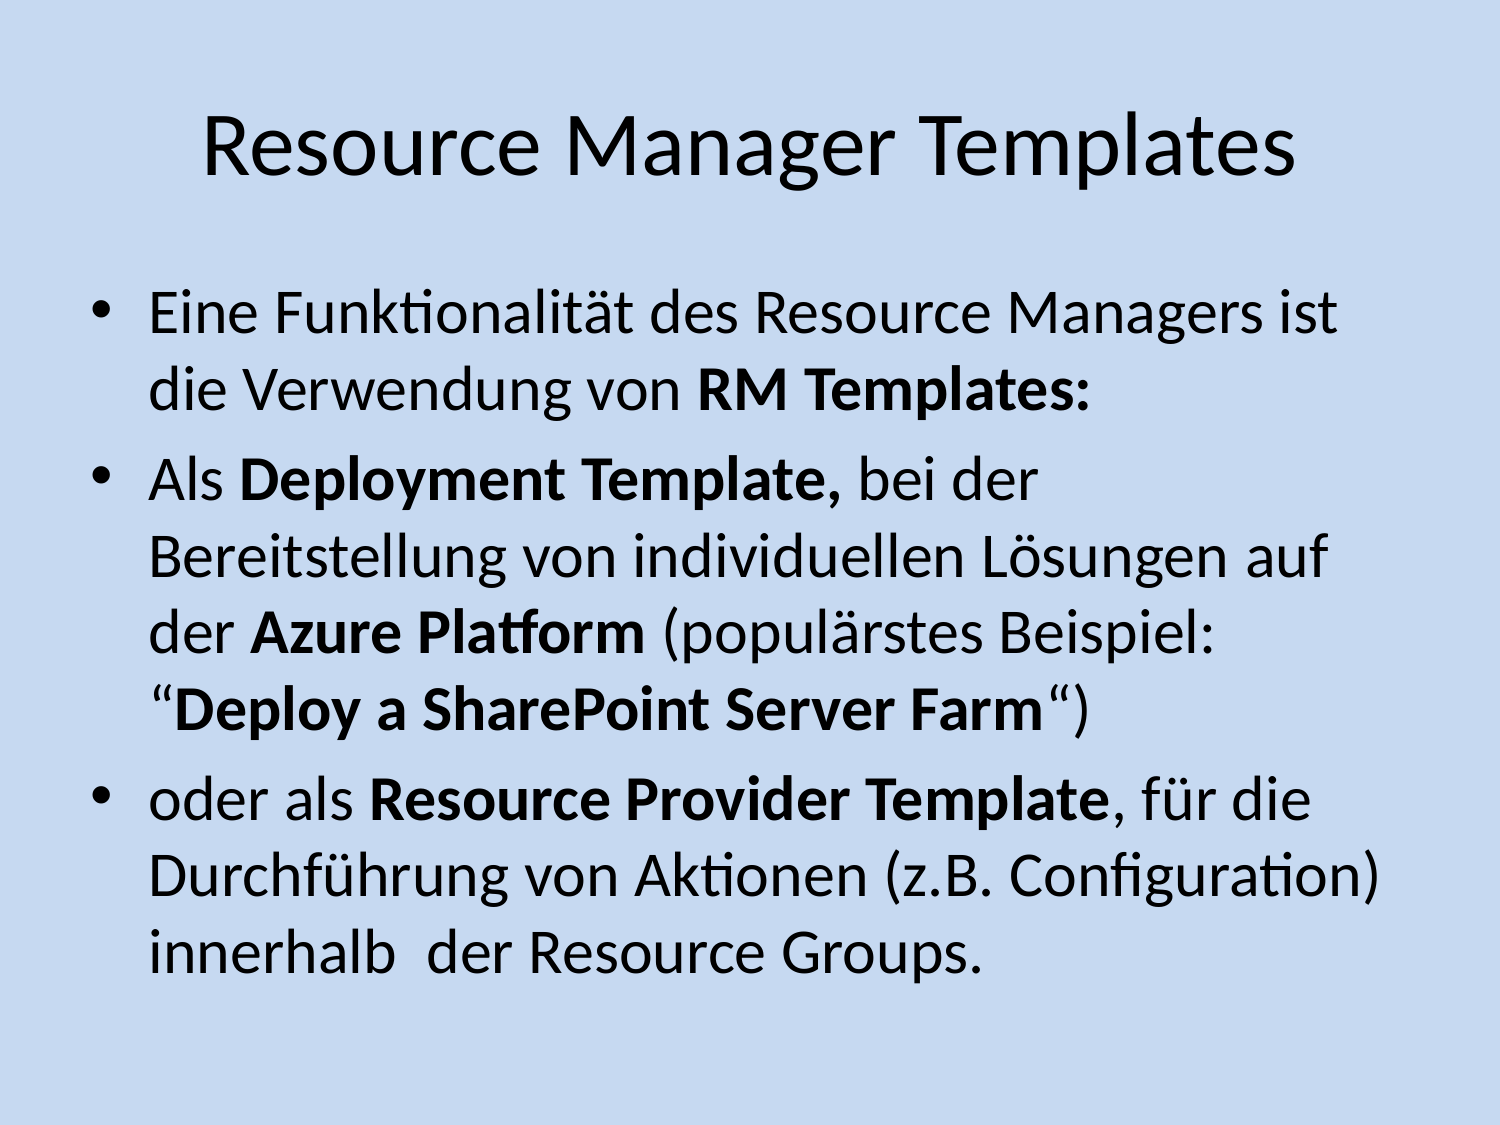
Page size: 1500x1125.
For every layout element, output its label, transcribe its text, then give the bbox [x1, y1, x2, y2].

list Eine Funktionalität des Resource Managers ist die Verwendung von RM Templates: Als Deployment Template, bei der Bereitstellung von individuellen Lösungen auf der Azure Platform (populärstes Beispiel: “Deploy a SharePoint Server Farm“) oder als Resource Provider Template, für die Durchführung von Aktionen (z.B. Configuration) innerhalb der Resource Groups. [75, 262, 1425, 1005]
title Resource Manager Templates [75, 45, 1425, 233]
